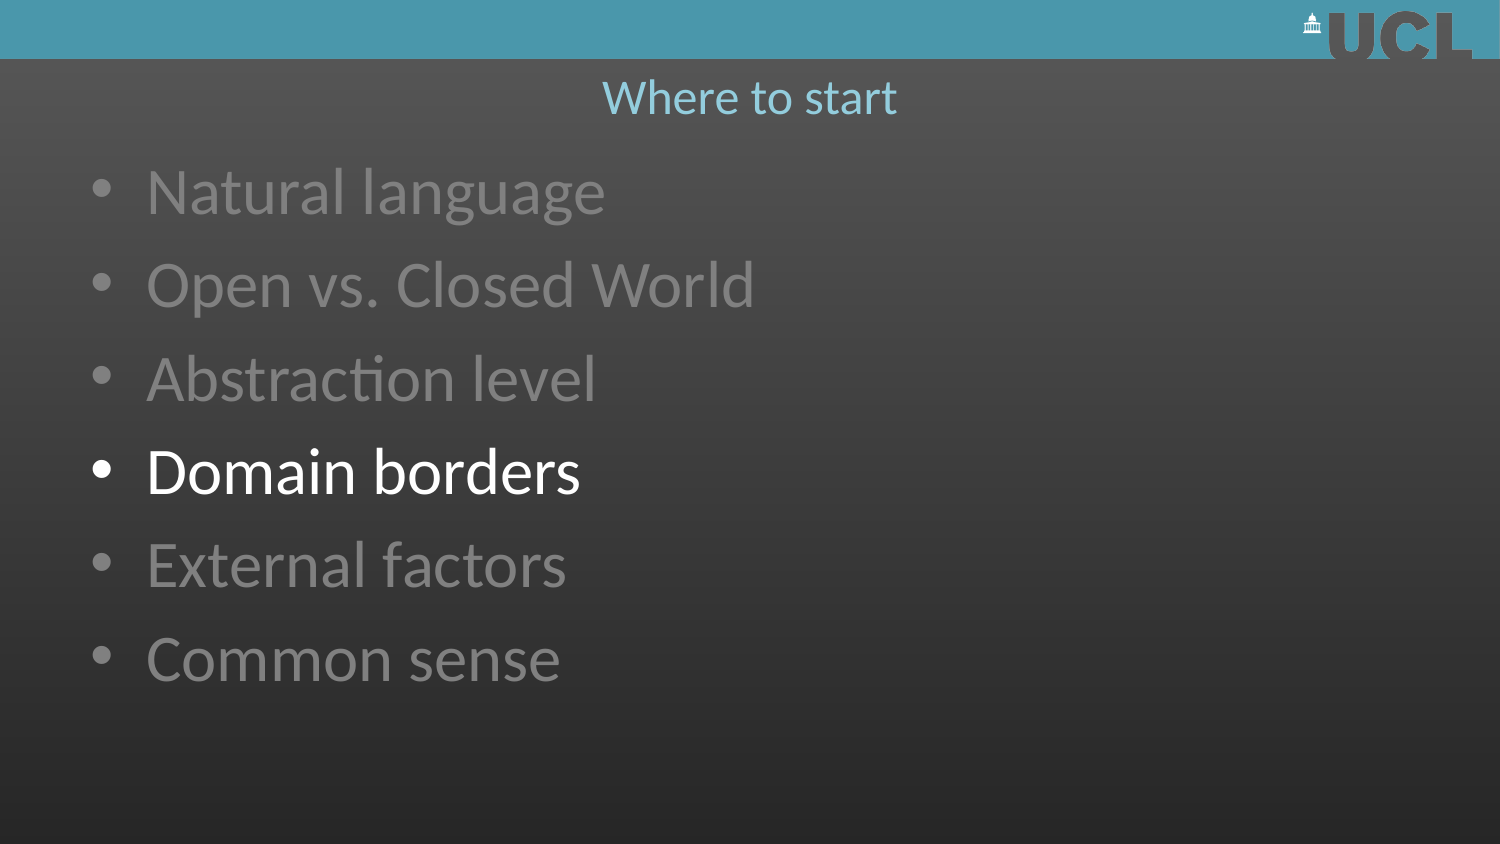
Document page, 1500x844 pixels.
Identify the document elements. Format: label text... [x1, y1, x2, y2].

title Where to start [75, 53, 1425, 137]
list Natural language Open vs. Closed World Abstraction level Domain borders External factors Common sense [75, 140, 1447, 800]
